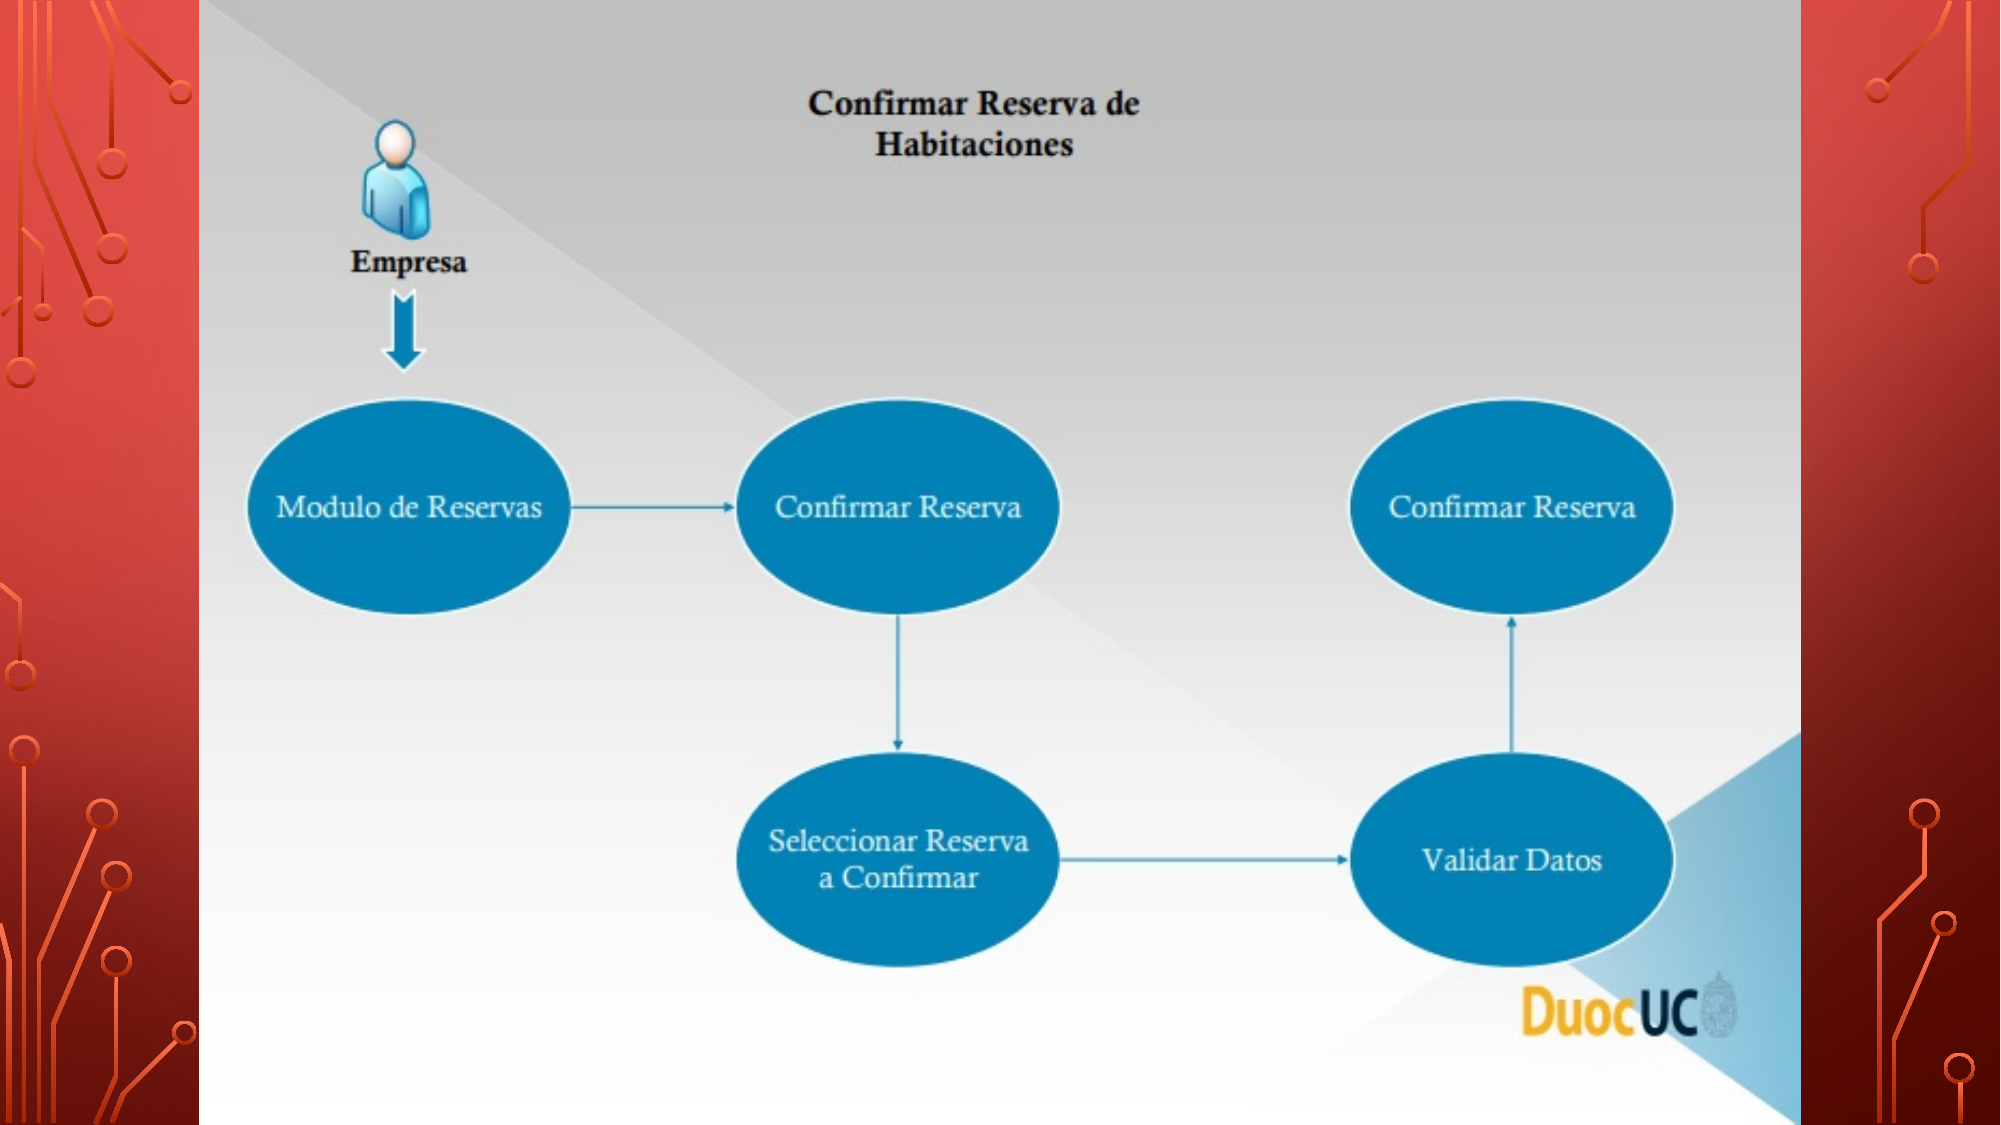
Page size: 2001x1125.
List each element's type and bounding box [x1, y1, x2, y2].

picture [199, 0, 1801, 1125]
